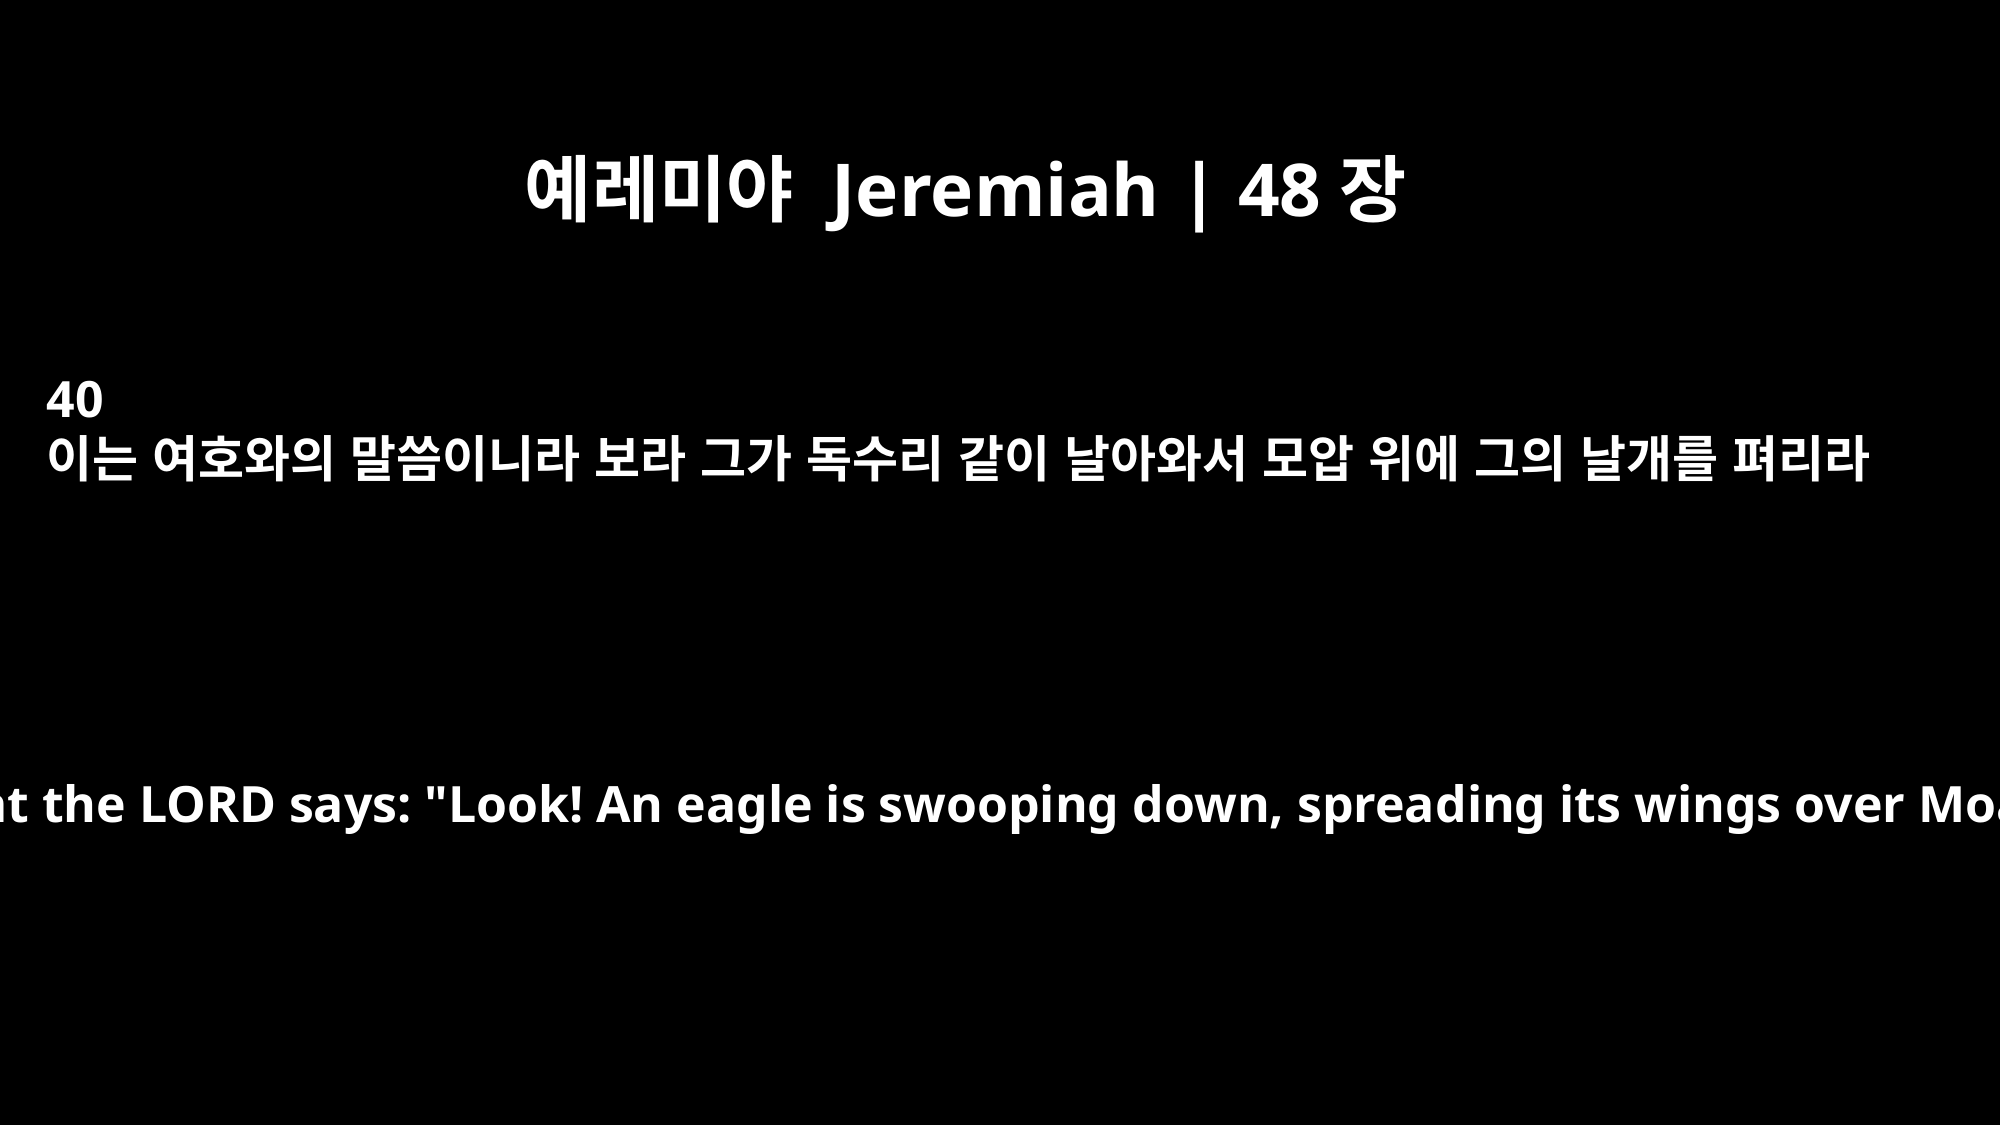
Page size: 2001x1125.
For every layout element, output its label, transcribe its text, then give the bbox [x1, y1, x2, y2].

text_box This is what the LORD says: "Look! An eagle is swooping down, spreading its wings over Moab. [0, 764, 2000, 840]
text_box 40 이는 여호와의 말씀이니라 보라 그가 독수리 같이 날아와서 모압 위에 그의 날개를 펴리라 [31, 359, 1886, 495]
text_box 예레미야 Jeremiah | 48장 [510, 136, 1422, 239]
